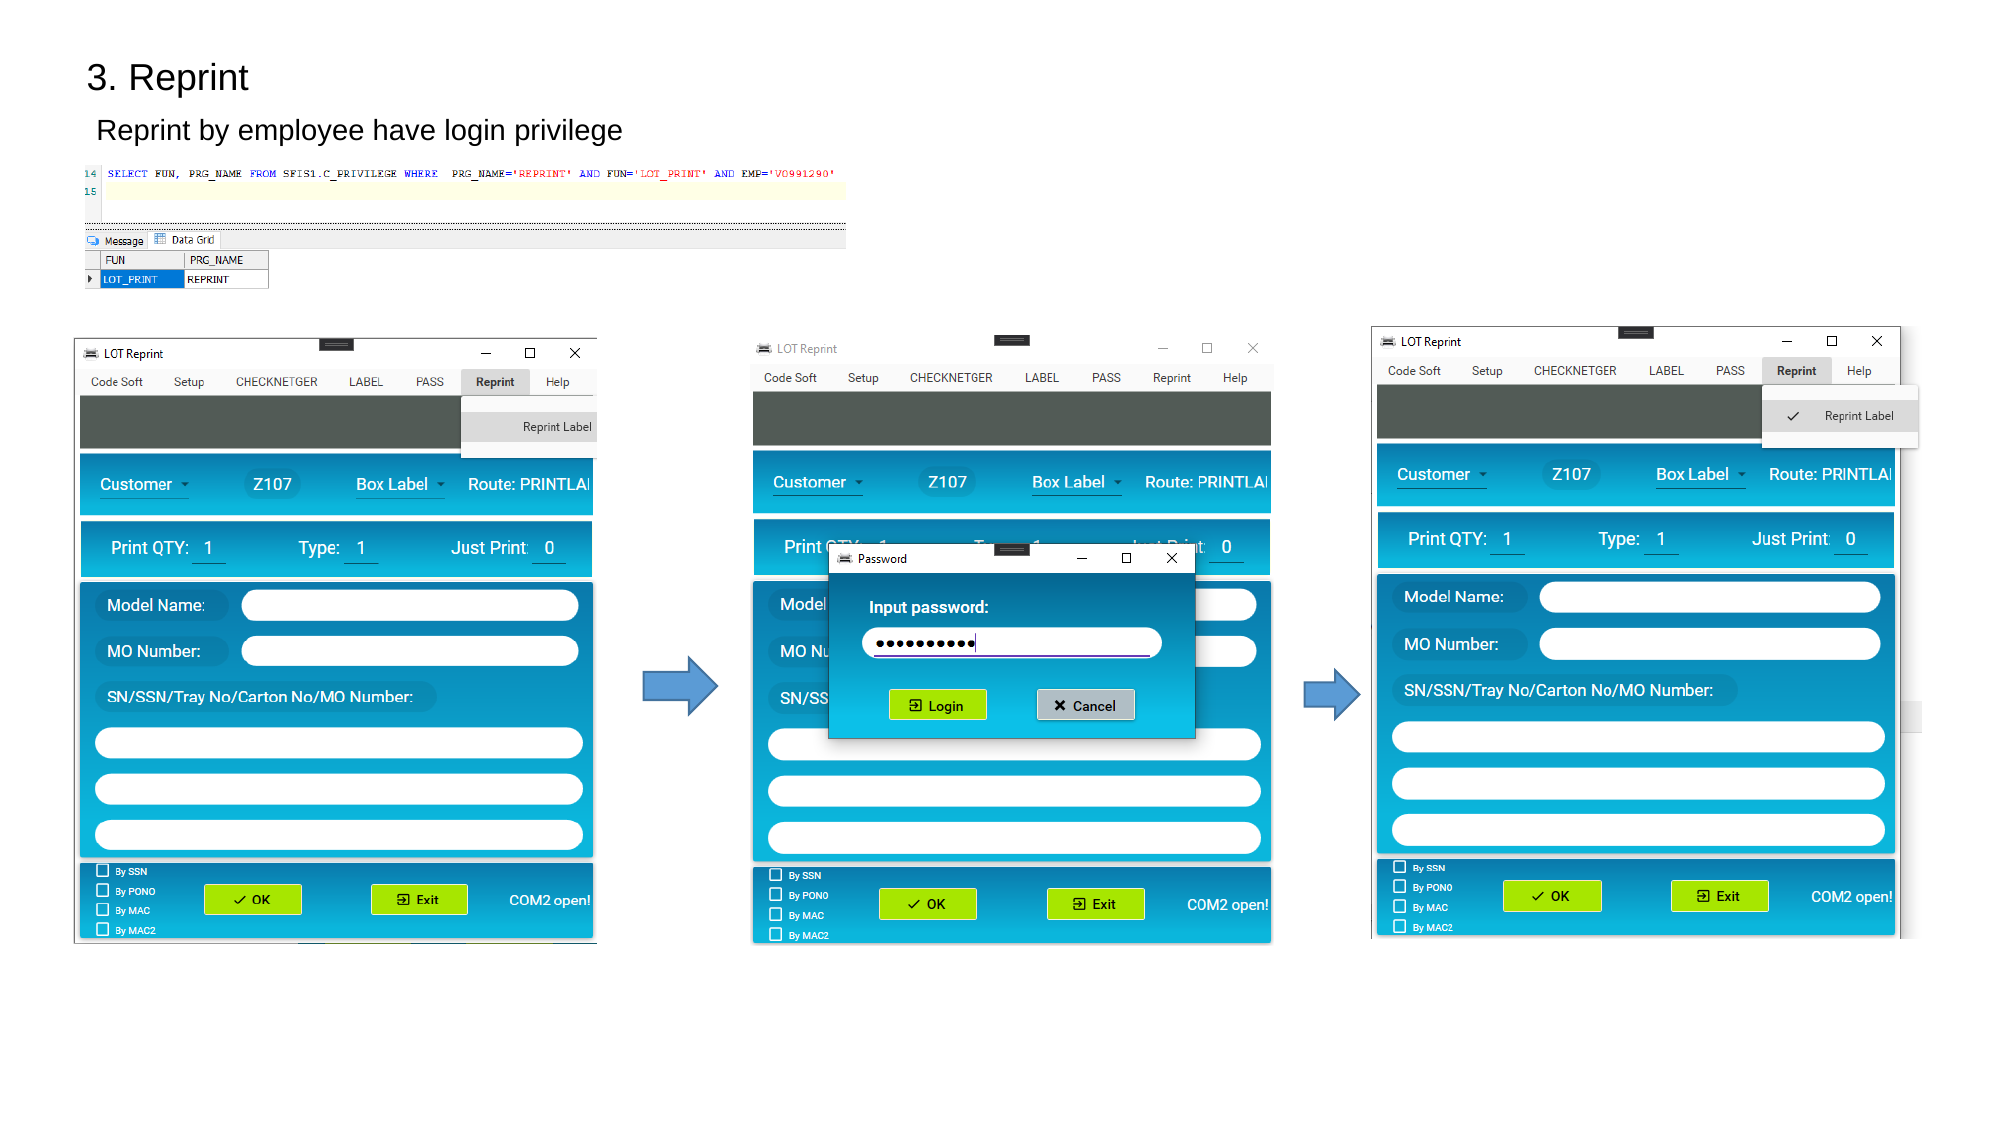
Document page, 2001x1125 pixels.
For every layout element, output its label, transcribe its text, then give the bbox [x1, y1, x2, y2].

text_box Reprint by employee have login privilege [81, 104, 820, 155]
picture [1371, 326, 1922, 940]
text_box [1303, 667, 1361, 722]
text_box [642, 655, 719, 717]
text_box 3. Reprint [71, 45, 264, 106]
picture [750, 335, 1274, 946]
picture [73, 337, 597, 944]
picture [85, 165, 846, 316]
